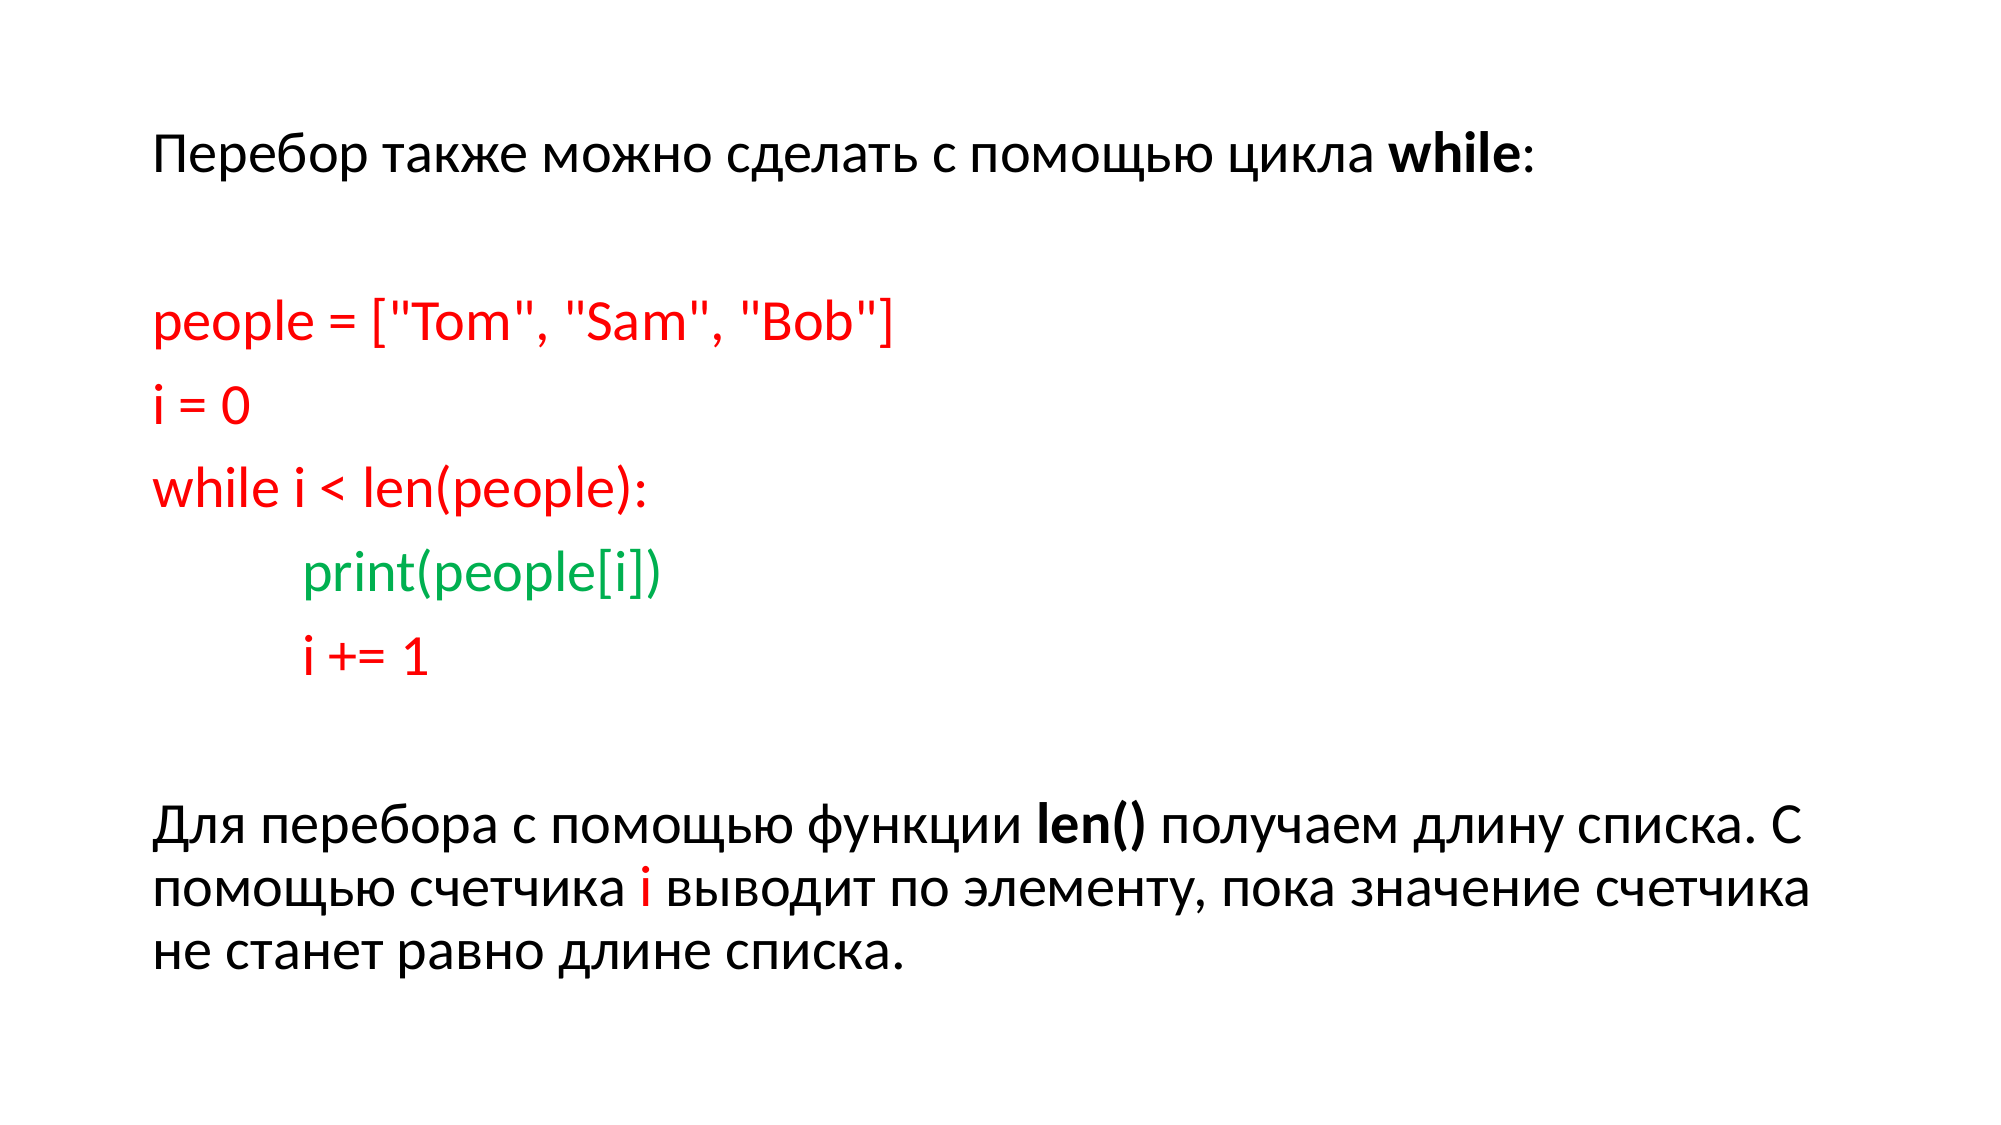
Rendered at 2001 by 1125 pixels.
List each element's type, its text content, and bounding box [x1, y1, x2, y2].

list Перебор также можно сделать с помощью цикла while: people = ["Tom", "Sam", "Bob"] i = 0 while i < len(people): print(people[i]) i += 1 Для перебора с помощью функции len() получаем длину списка. С помощью счетчика i выводит по элементу, пока значение счетчика не станет равно длине списка. [137, 114, 1863, 1014]
